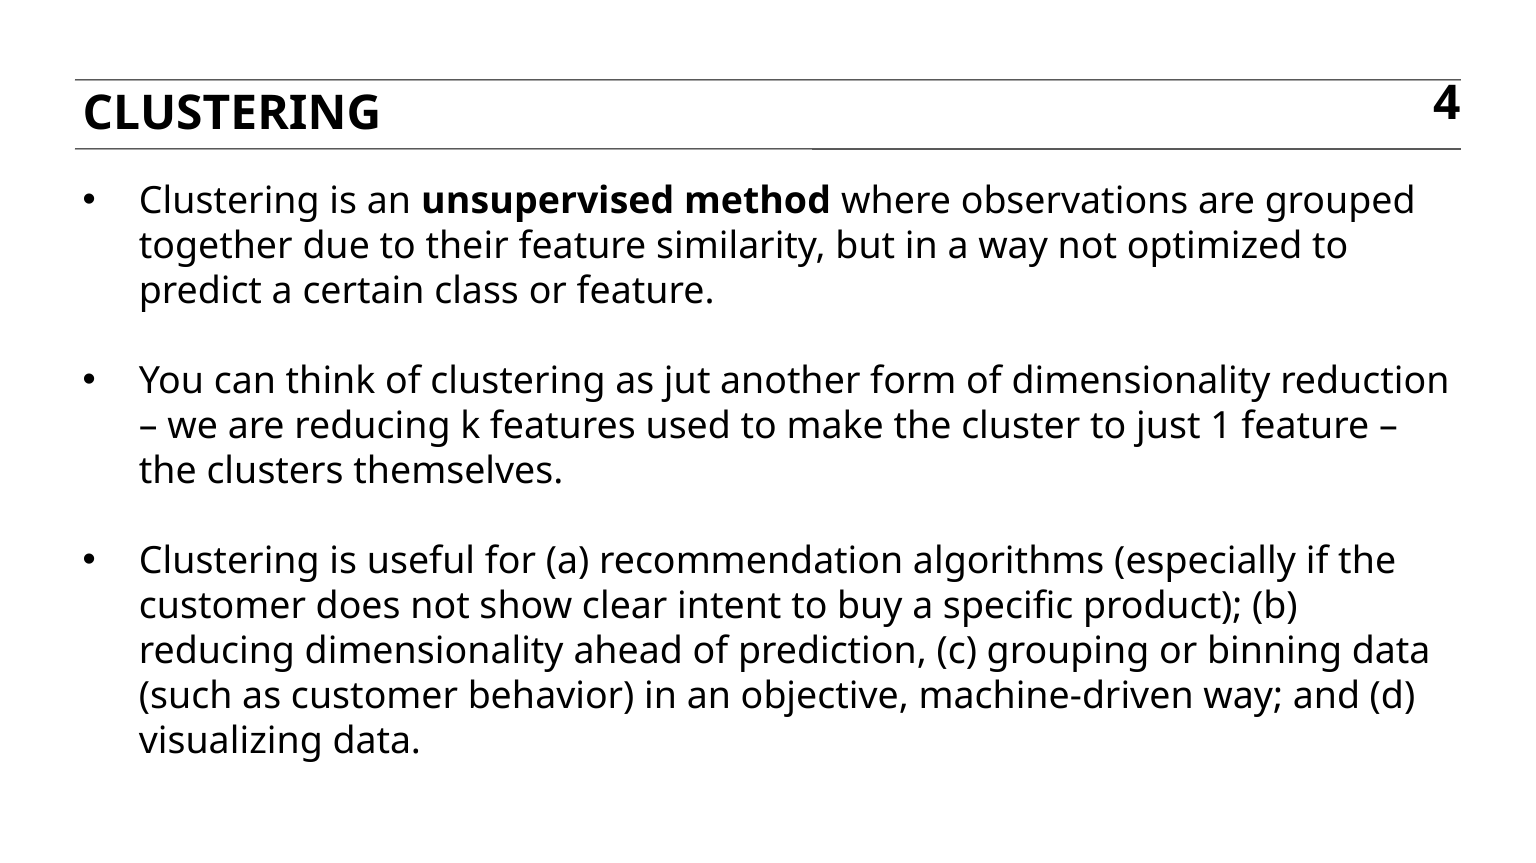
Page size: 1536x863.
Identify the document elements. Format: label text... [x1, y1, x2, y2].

slide_number 4 [1419, 86, 1461, 138]
list clustering [67, 81, 1118, 132]
text_box Clustering is an unsupervised method where observations are grouped together due to their feature similarity, but in a way not optimized to predict a certain class or feature. You can think of clustering as jut another form of dimensionality reduction – we are reducing k features used to make the cluster to just 1 feature – the clusters themselves. Clustering is useful for (a) recommendation algorithms (especially if the customer does not show clear intent to buy a specific product); (b) reducing dimensionality ahead of prediction, (c) grouping or binning data (such as customer behavior) in an objective, machine-driven way; and (d) visualizing data. [67, 168, 1468, 769]
